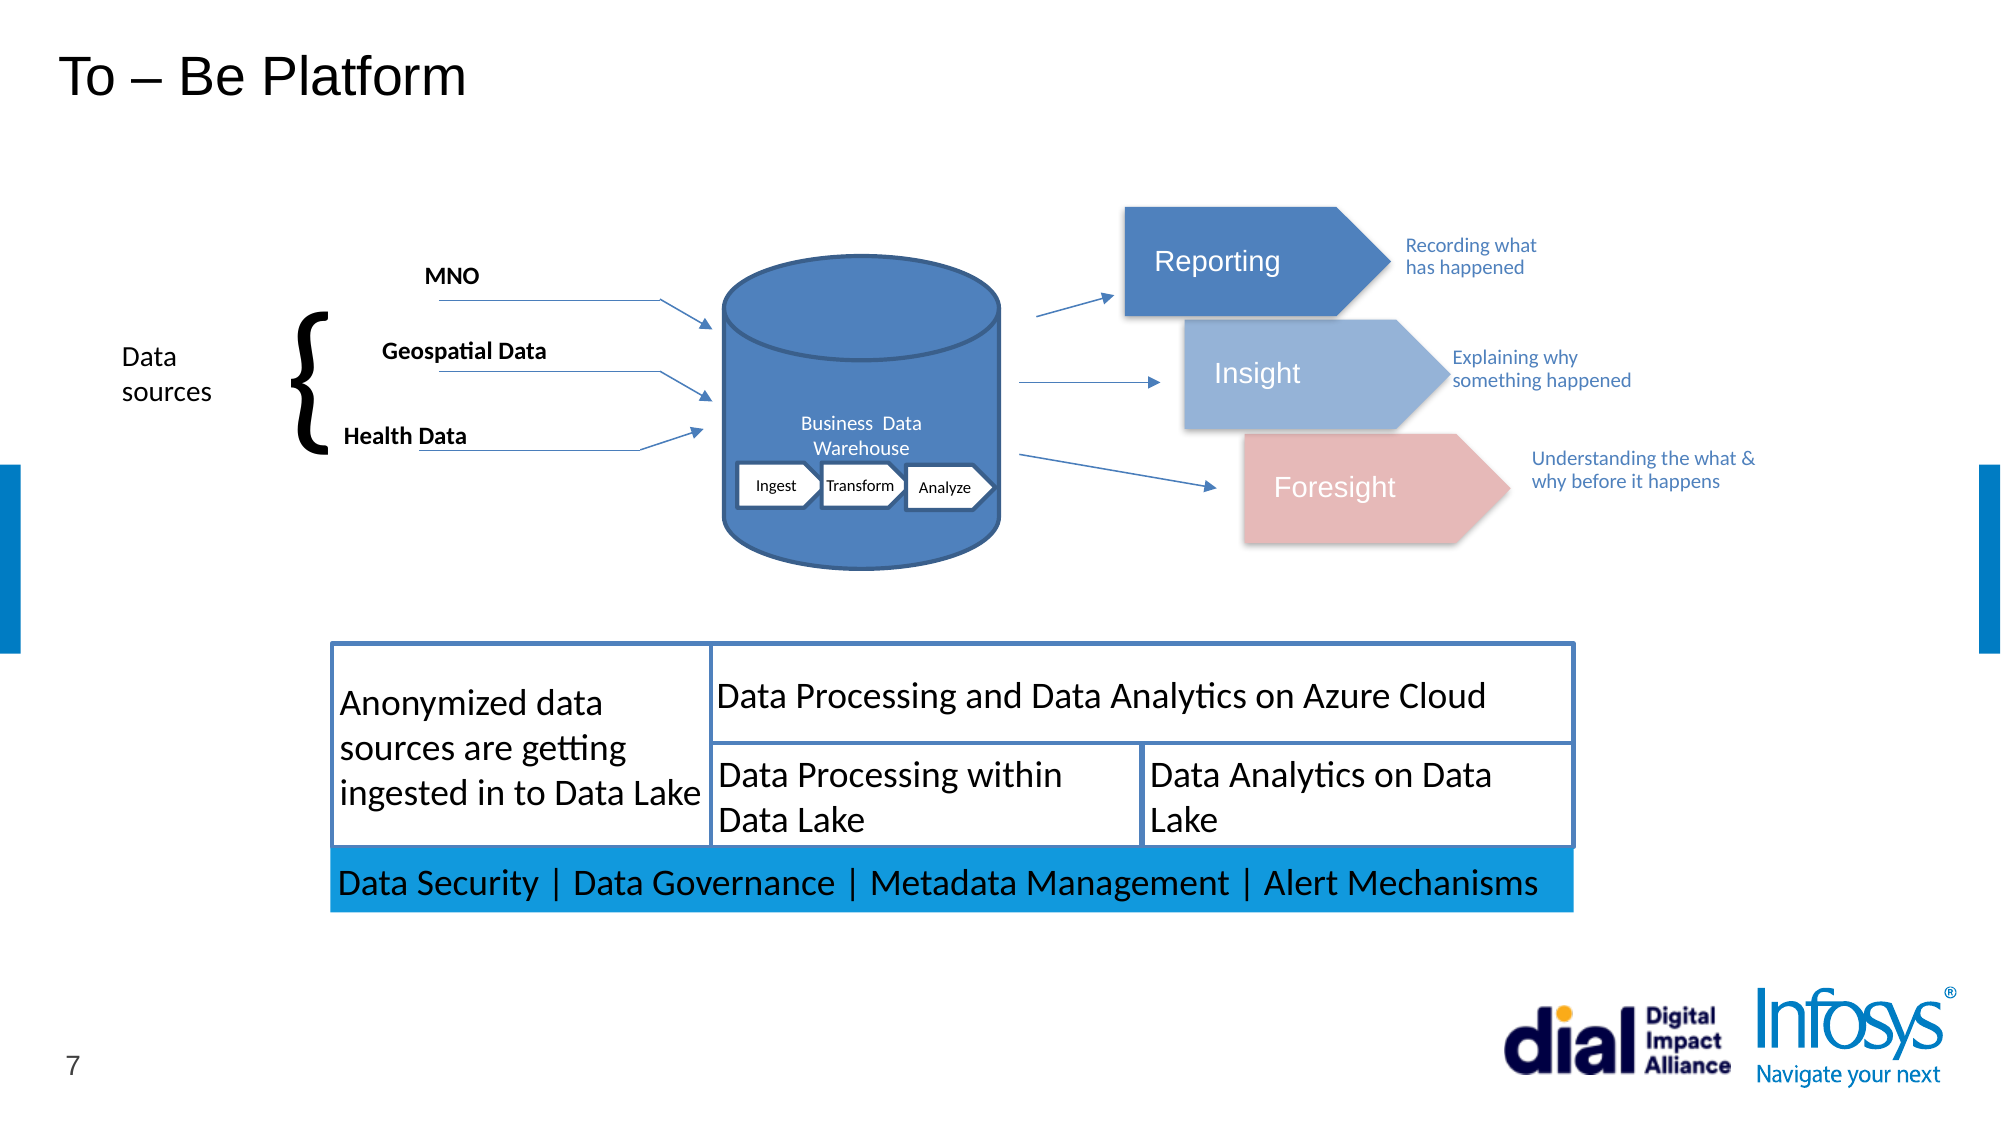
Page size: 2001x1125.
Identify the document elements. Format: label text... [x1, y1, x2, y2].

slide_number 7 [50, 1040, 153, 1102]
title To – Be Platform [43, 32, 1952, 132]
picture [1504, 1005, 1731, 1075]
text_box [106, 206, 1777, 913]
